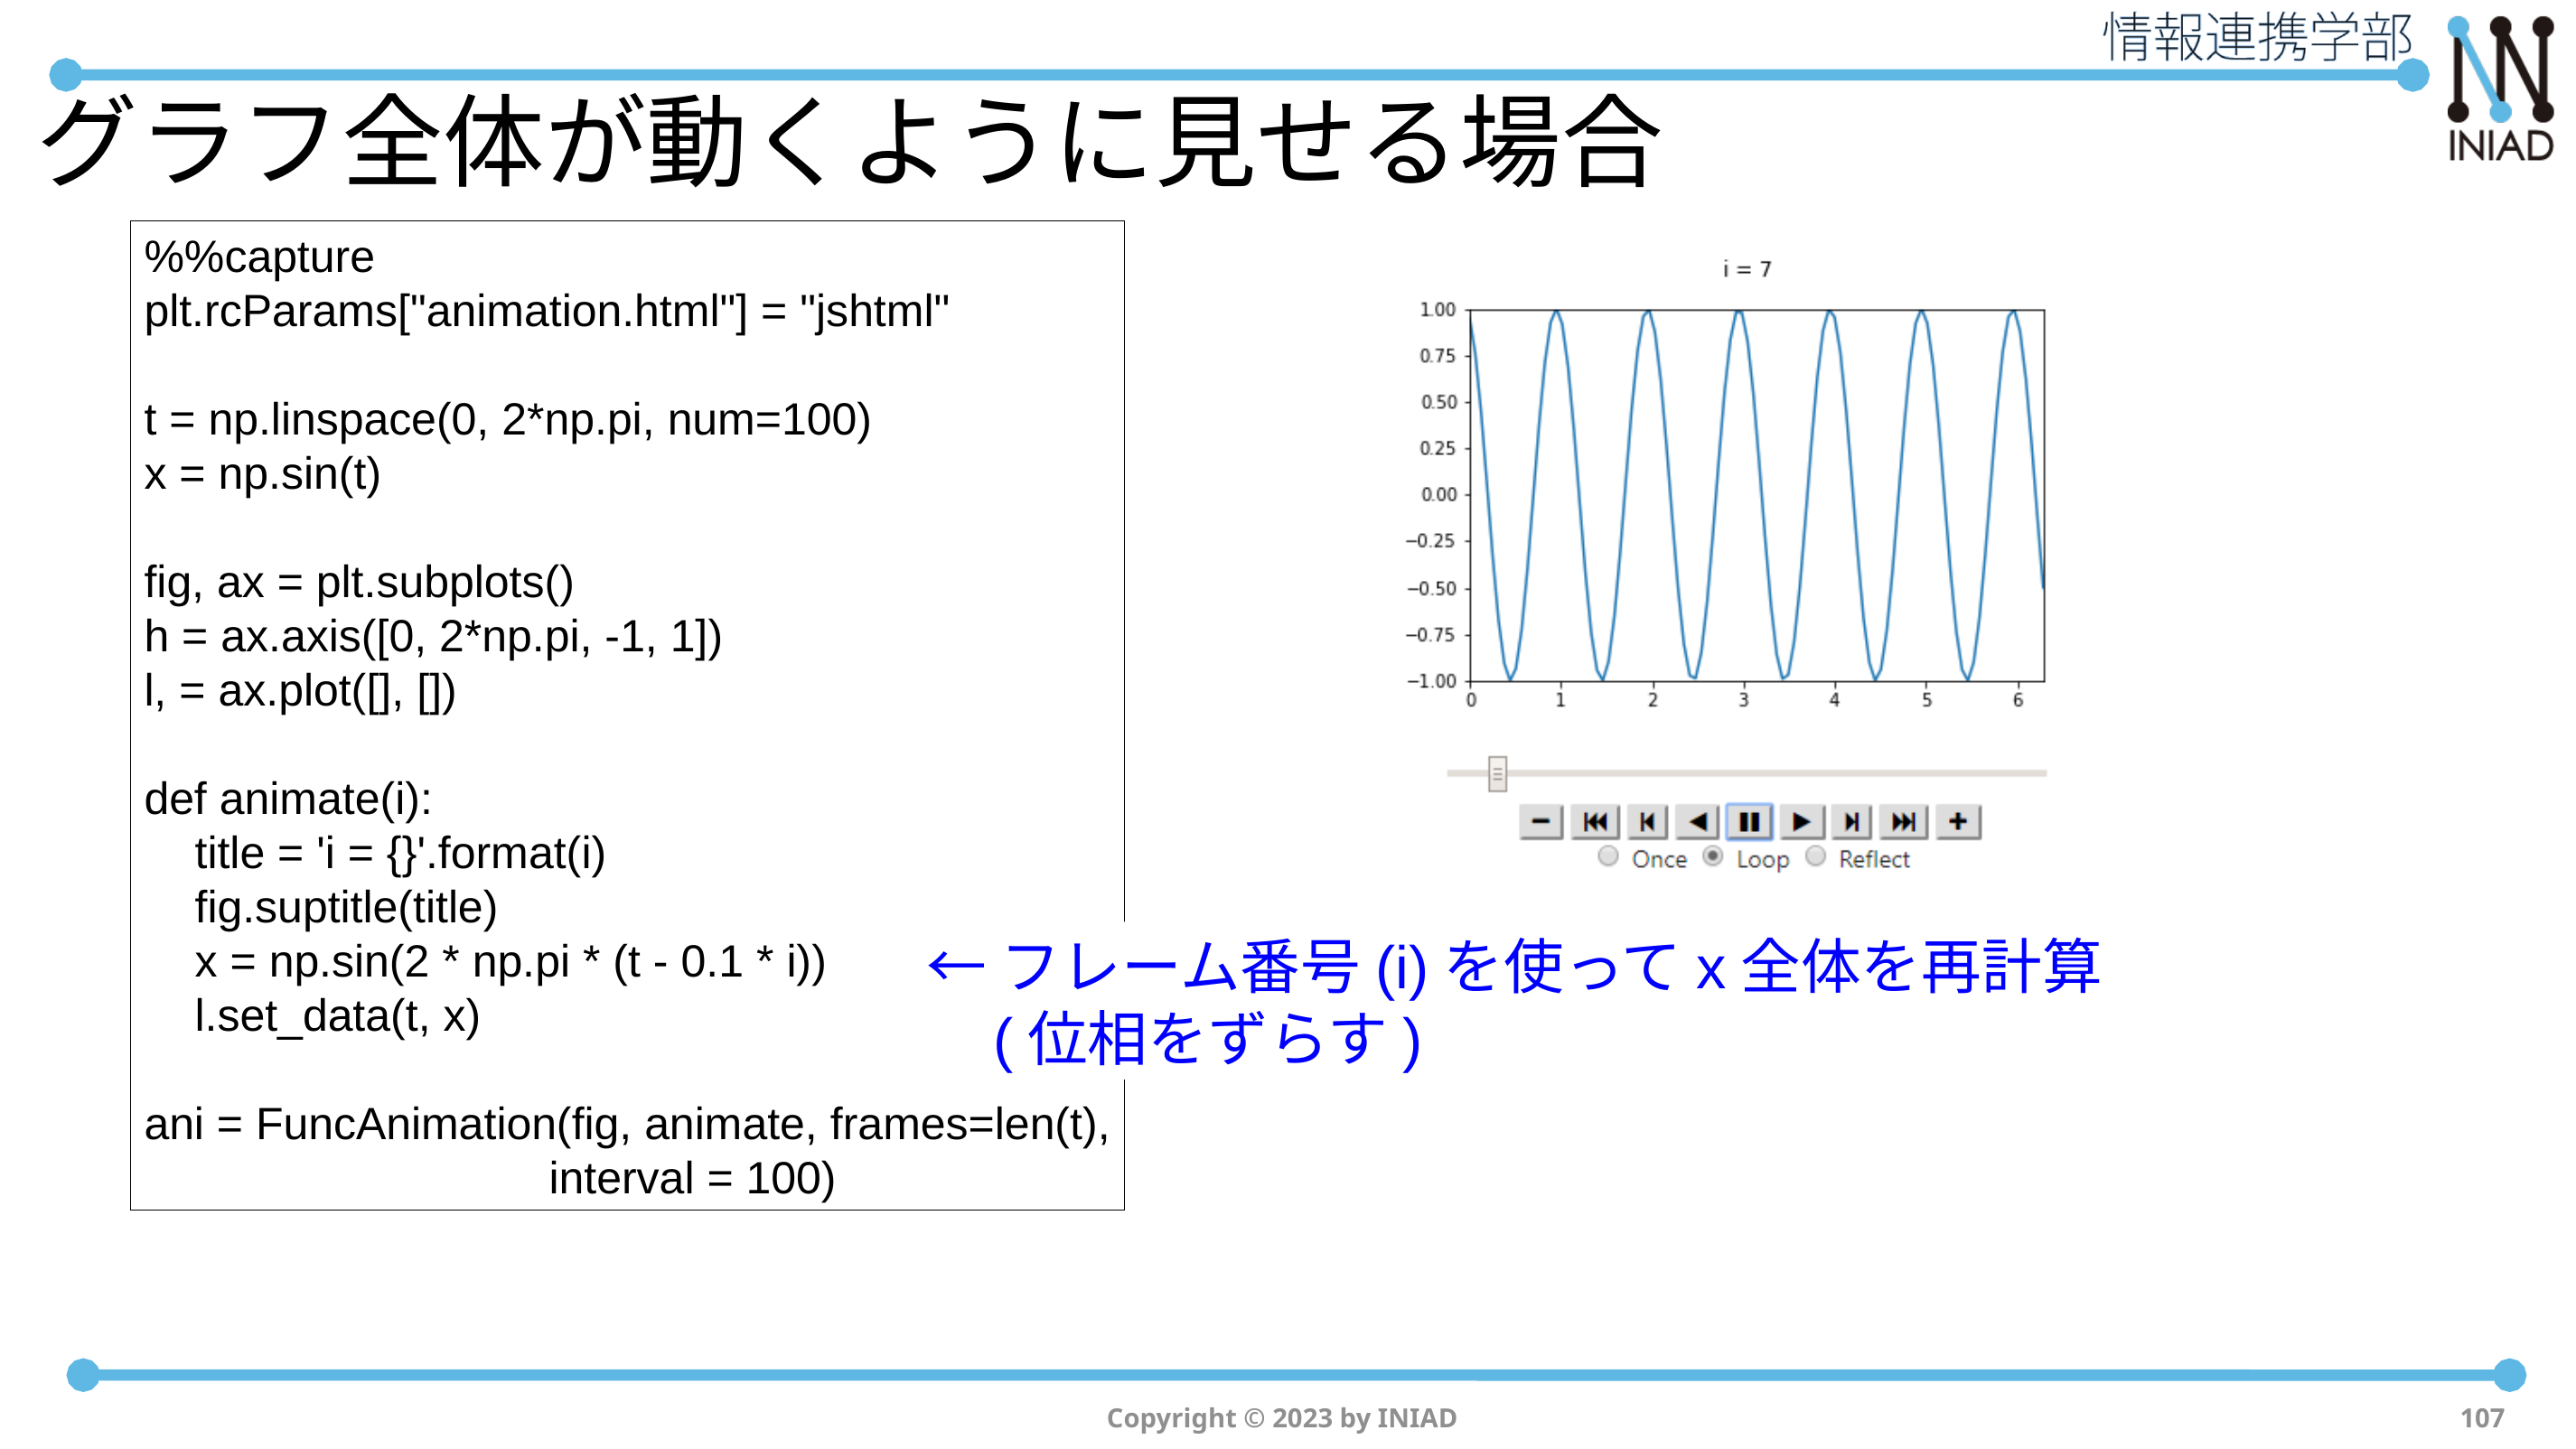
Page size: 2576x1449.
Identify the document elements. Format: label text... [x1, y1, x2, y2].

text_box %%capture plt.rcParams["animation.html"] = "jshtml" t = np.linspace(0, 2*np.pi, num=100) x = np.sin(t) fig, ax = plt.subplots() h = ax.axis([0, 2*np.pi, -1, 1]) l, = ax.plot([], []) def animate(i): title = 'i = {}'.format(i) fig.suptitle(title) x = np.sin(2 * np.pi * (t - 0.1 * i)) l.set_data(t, x) ani = FuncAnimation(fig, animate, frames=len(t), interval = 100) [130, 220, 1125, 1211]
picture [2448, 12, 2555, 170]
picture [1401, 240, 2097, 895]
slide_number 107 [2376, 1376, 2519, 1445]
footer Copyright © 2023 by INIAD [59, 1374, 2506, 1445]
title グラフ全体が動くように見せる場合 [36, 77, 2394, 287]
text_box ←フレーム番号(i)を使ってx全体を再計算 (位相をずらす) [913, 921, 2116, 1080]
